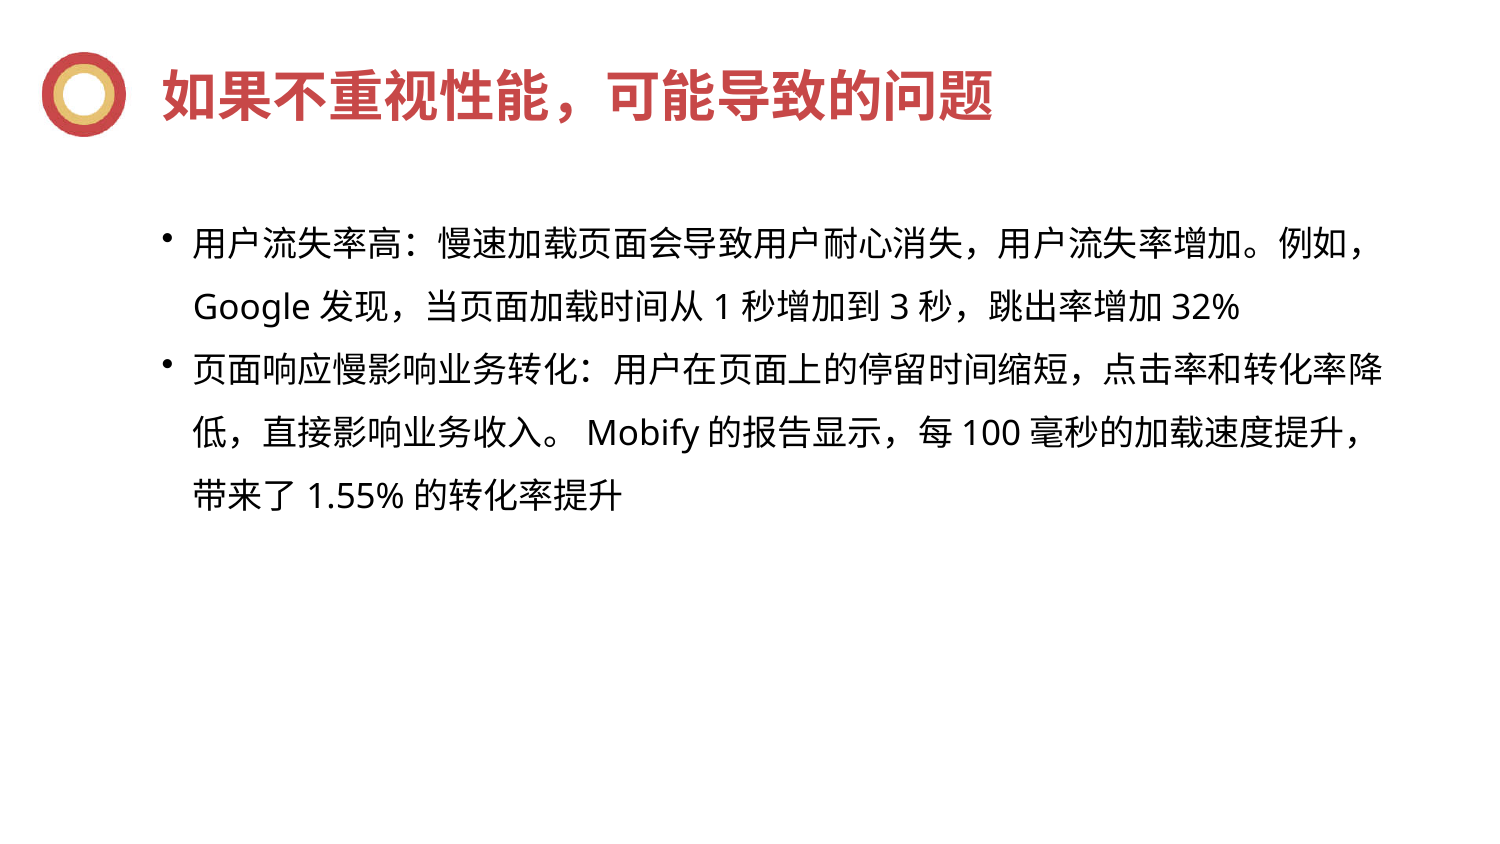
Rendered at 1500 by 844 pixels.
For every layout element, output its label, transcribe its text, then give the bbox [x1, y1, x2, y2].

picture [0, 0, 1500, 190]
text_box 用户流失率高：慢速加载页面会导致用户耐心消失，用户流失率增加。例如，Google发现，当页面加载时间从1秒增加到3秒，跳出率增加32%​ 页面响应慢影响业务转化：用户在页面上的停留时间缩短，点击率和转化率降低，直接影响业务收入。Mobify的报告显示，每100毫秒的加载速度提升，带来了1.55%的转化率提升 [146, 192, 1413, 760]
